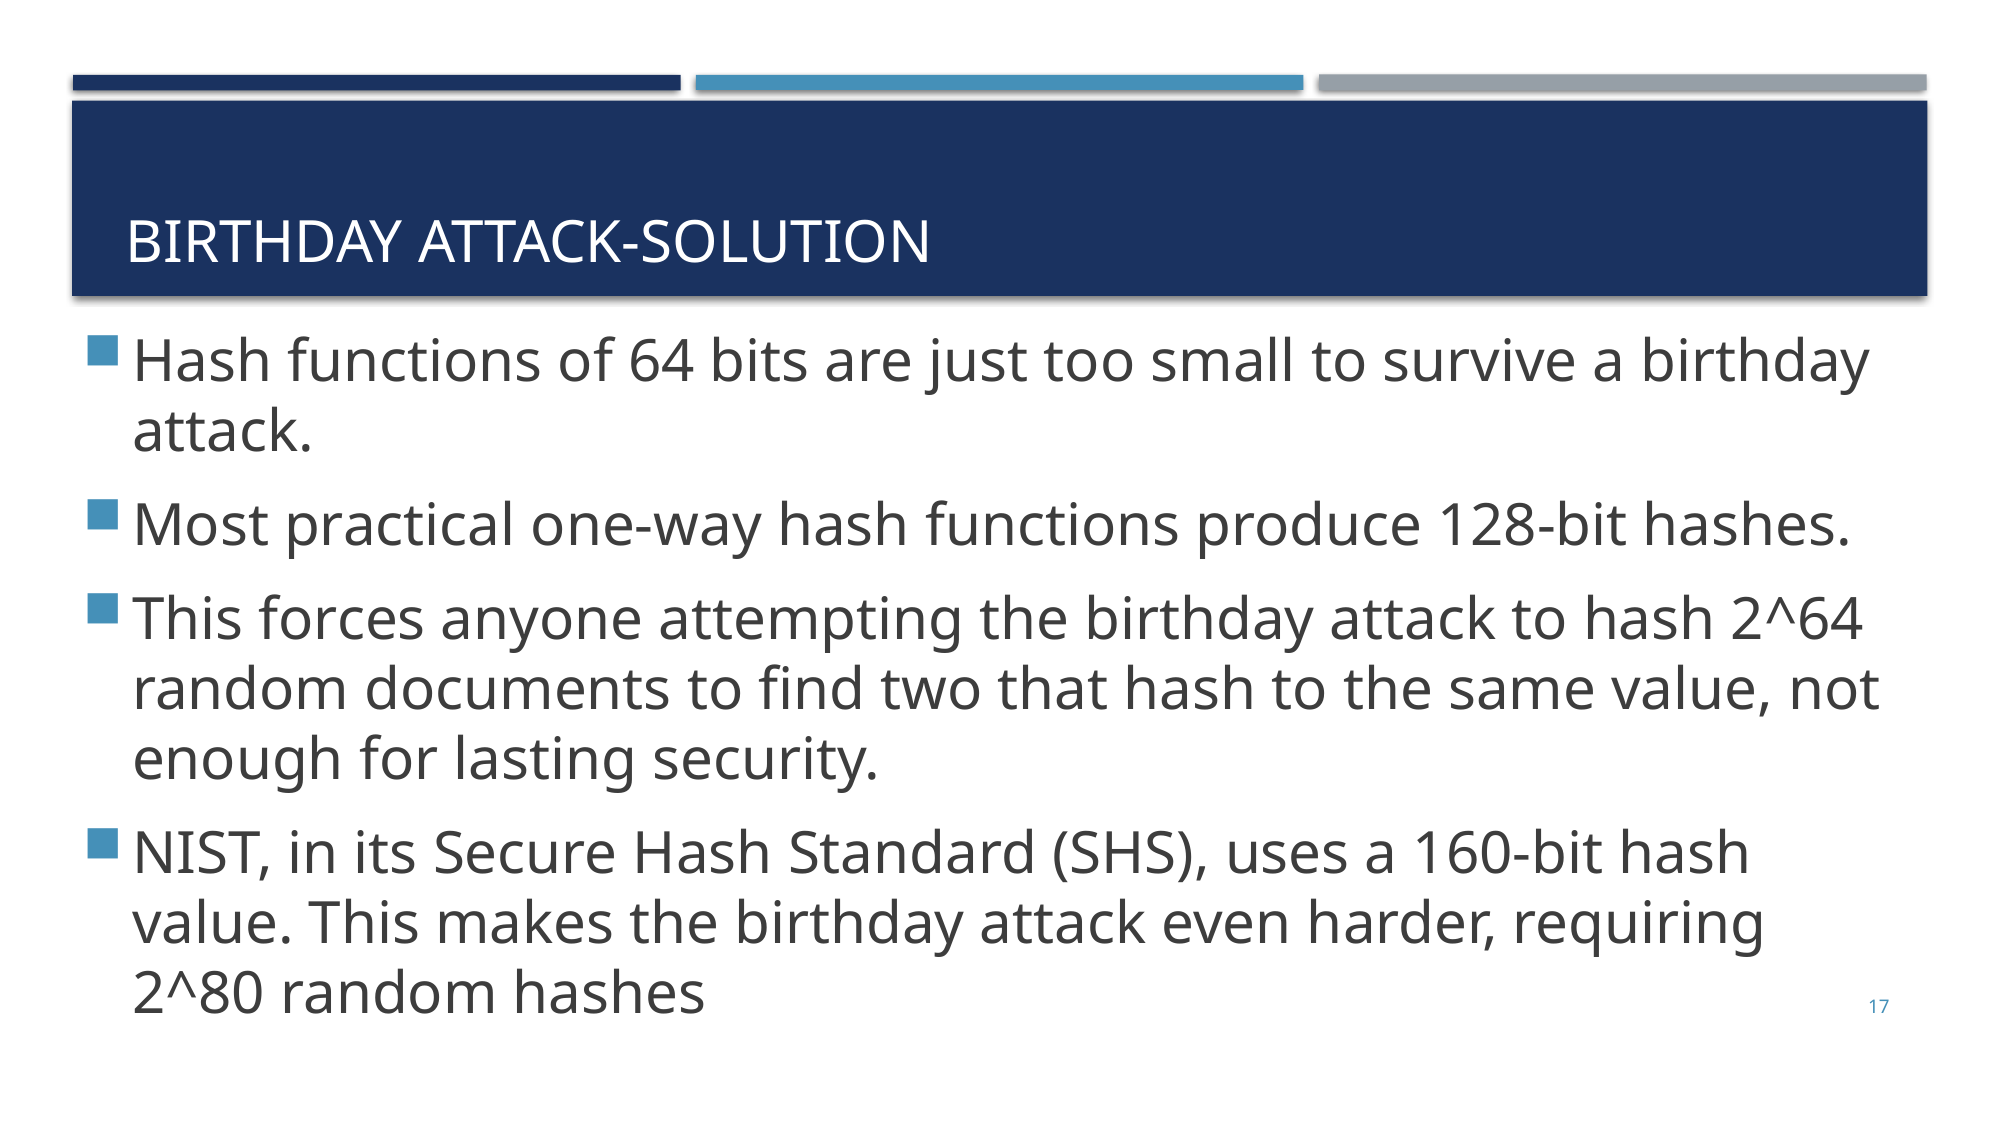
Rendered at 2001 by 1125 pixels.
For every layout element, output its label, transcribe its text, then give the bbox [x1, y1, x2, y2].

list Hash functions of 64 bits are just too small to survive a birthday attack. Most practical one-way hash functions produce 128-bit hashes. This forces anyone attempting the birthday attack to hash 2^64 random documents to find two that hash to the same value, not enough for lasting security. NIST, in its Secure Hash Standard (SHS), uses a 160-bit hash value. This makes the birthday attack even harder, requiring 2^80 random hashes [67, 357, 1905, 1079]
slide_number 17 [1732, 977, 1905, 1037]
title Birthday attack-Solution [95, 115, 1905, 282]
